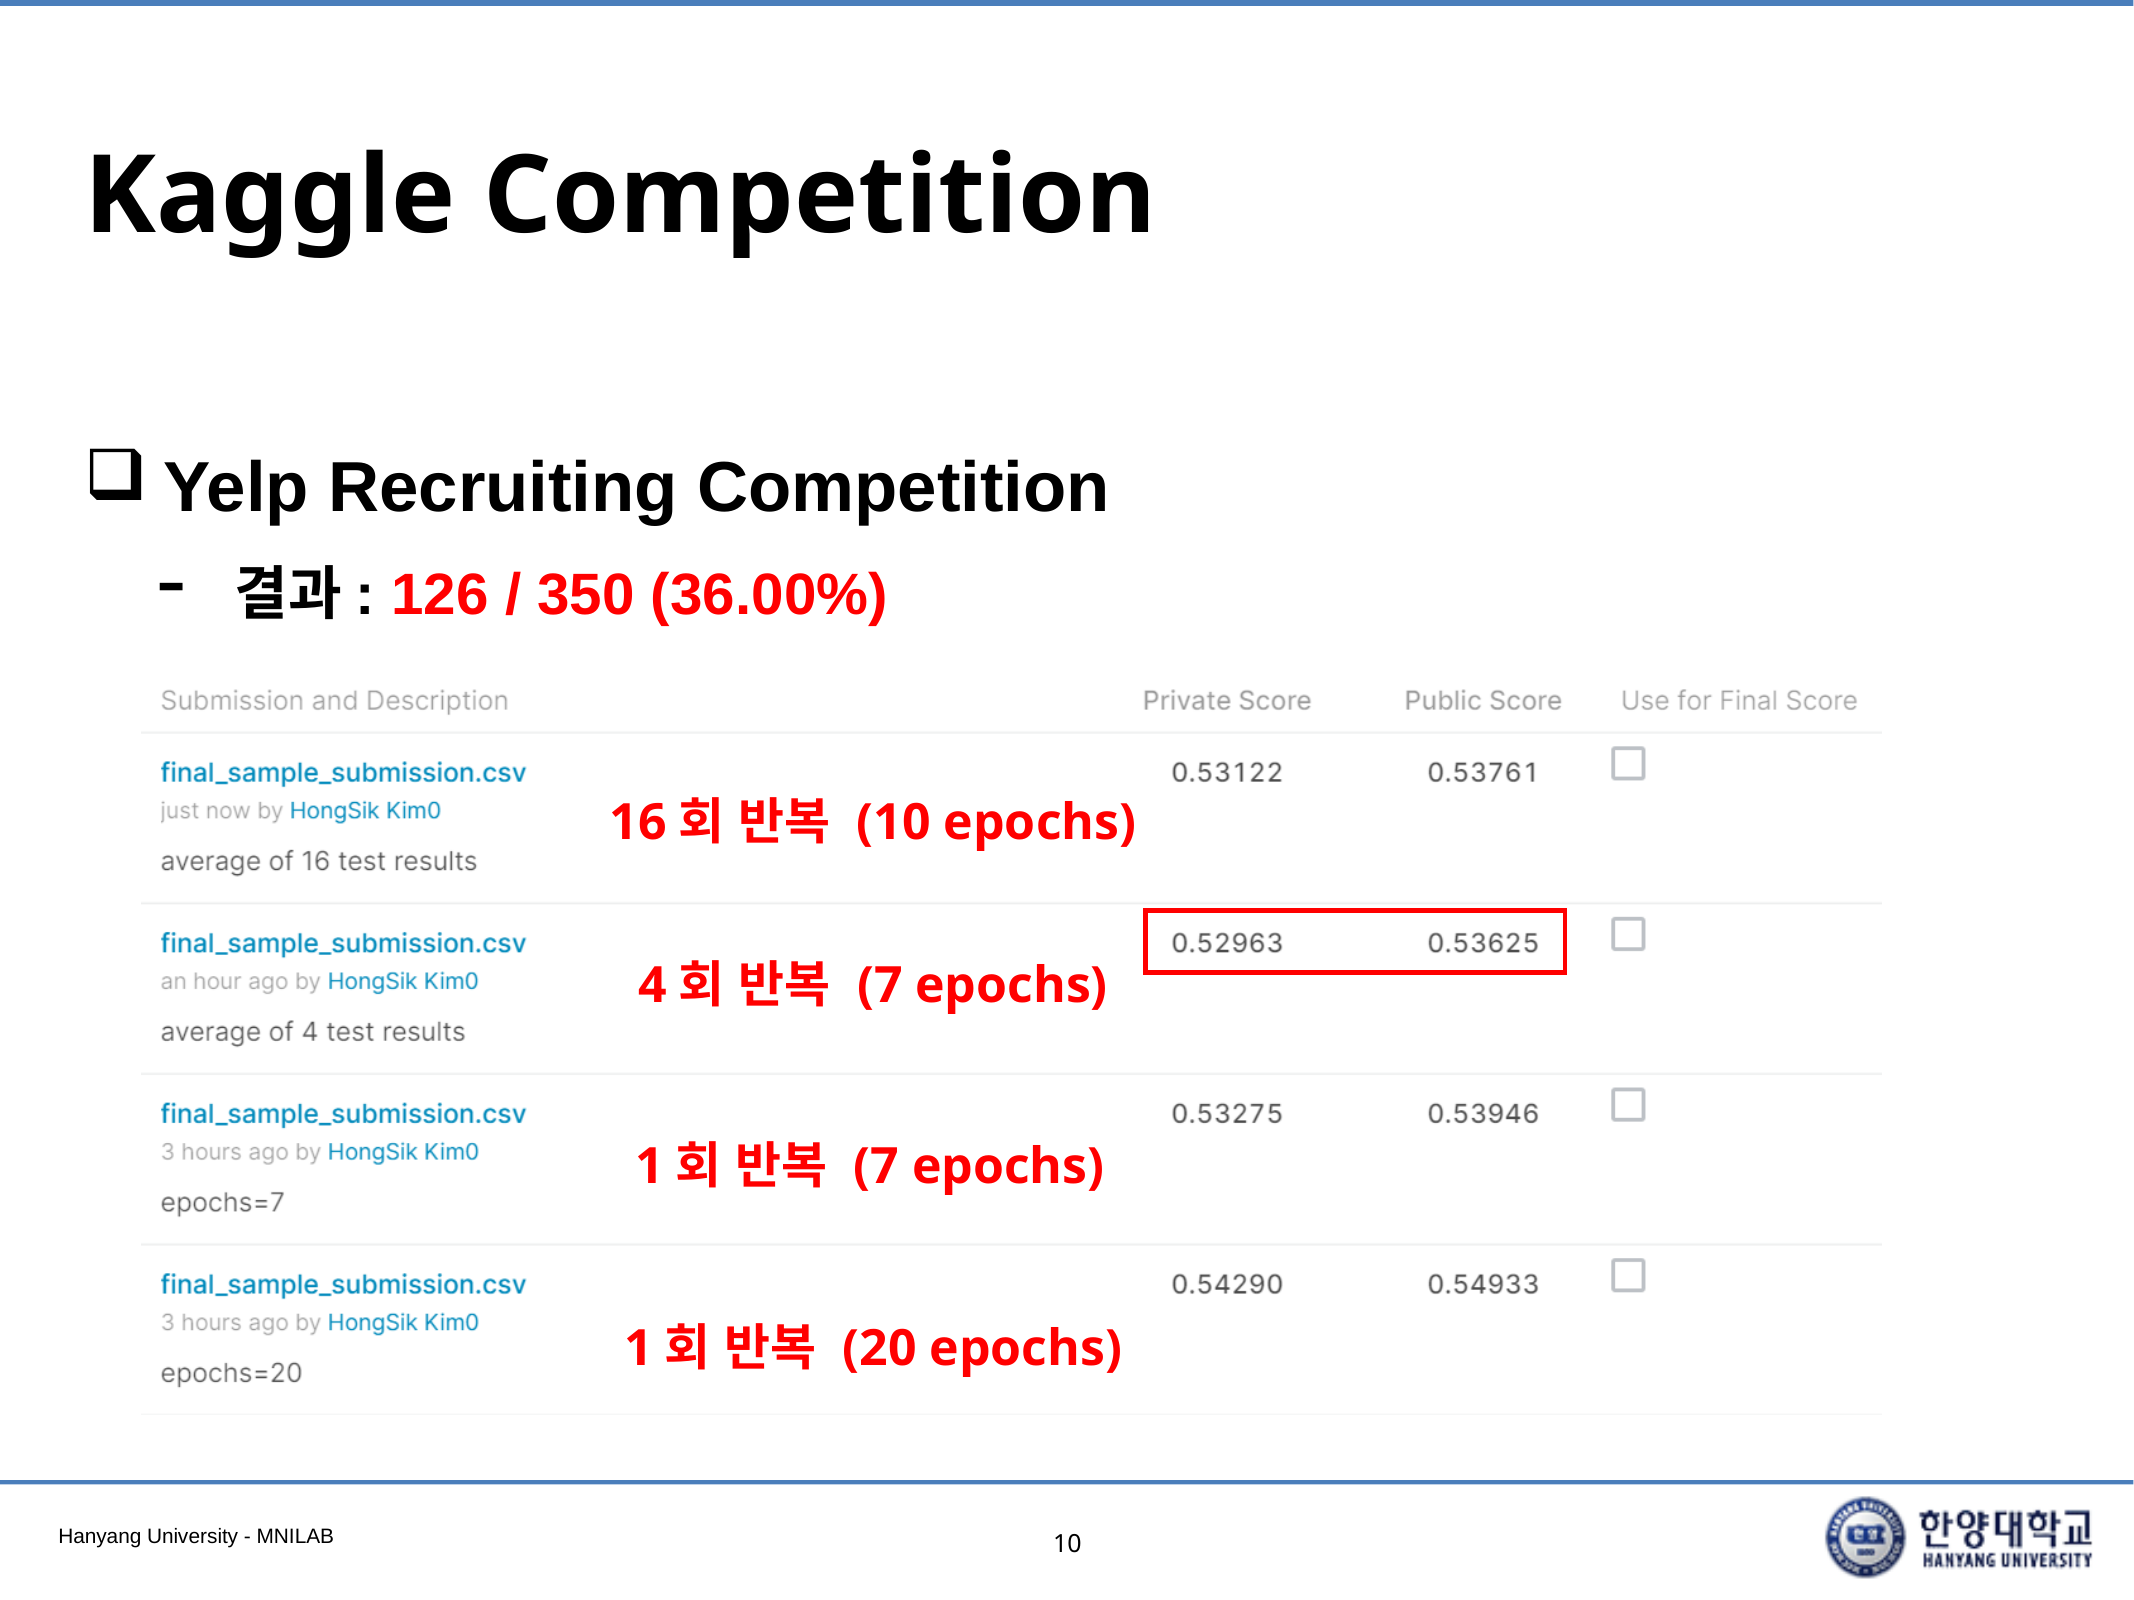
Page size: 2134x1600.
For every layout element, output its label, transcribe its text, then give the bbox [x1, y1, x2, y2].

slide_number 10 [1037, 1518, 1098, 1567]
title Kaggle Competition [75, 41, 2058, 338]
picture [1797, 1495, 2128, 1581]
list Yelp Recruiting Competition 결과: 126 / 350 (36.00%) [75, 415, 2018, 664]
picture [141, 662, 1882, 1416]
